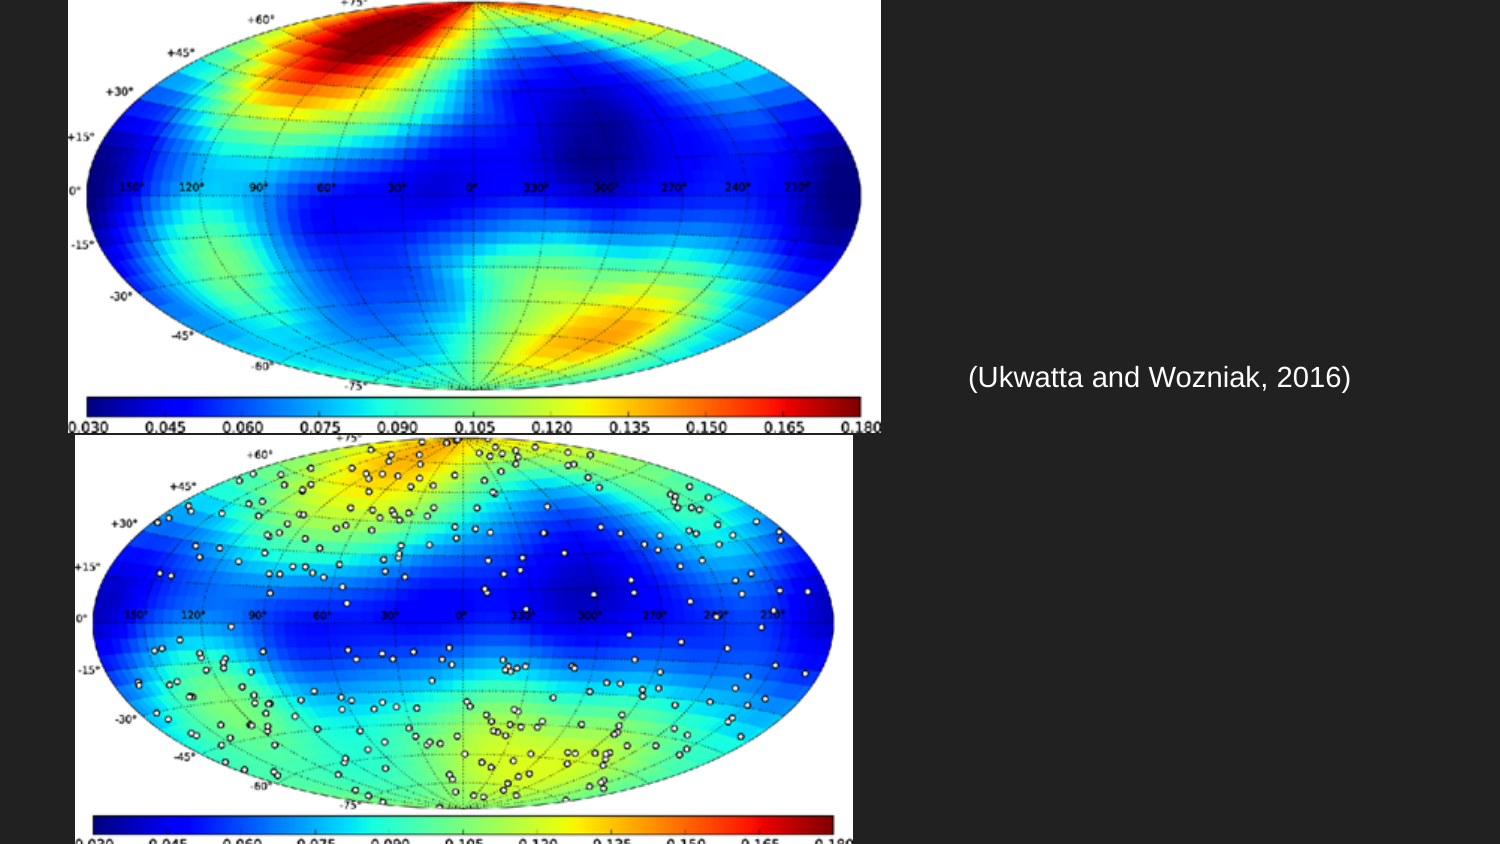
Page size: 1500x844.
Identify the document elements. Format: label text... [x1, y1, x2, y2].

text_box (Ukwatta and Wozniak, 2016) [953, 343, 1387, 595]
picture [74, 435, 853, 844]
picture [67, 0, 881, 434]
